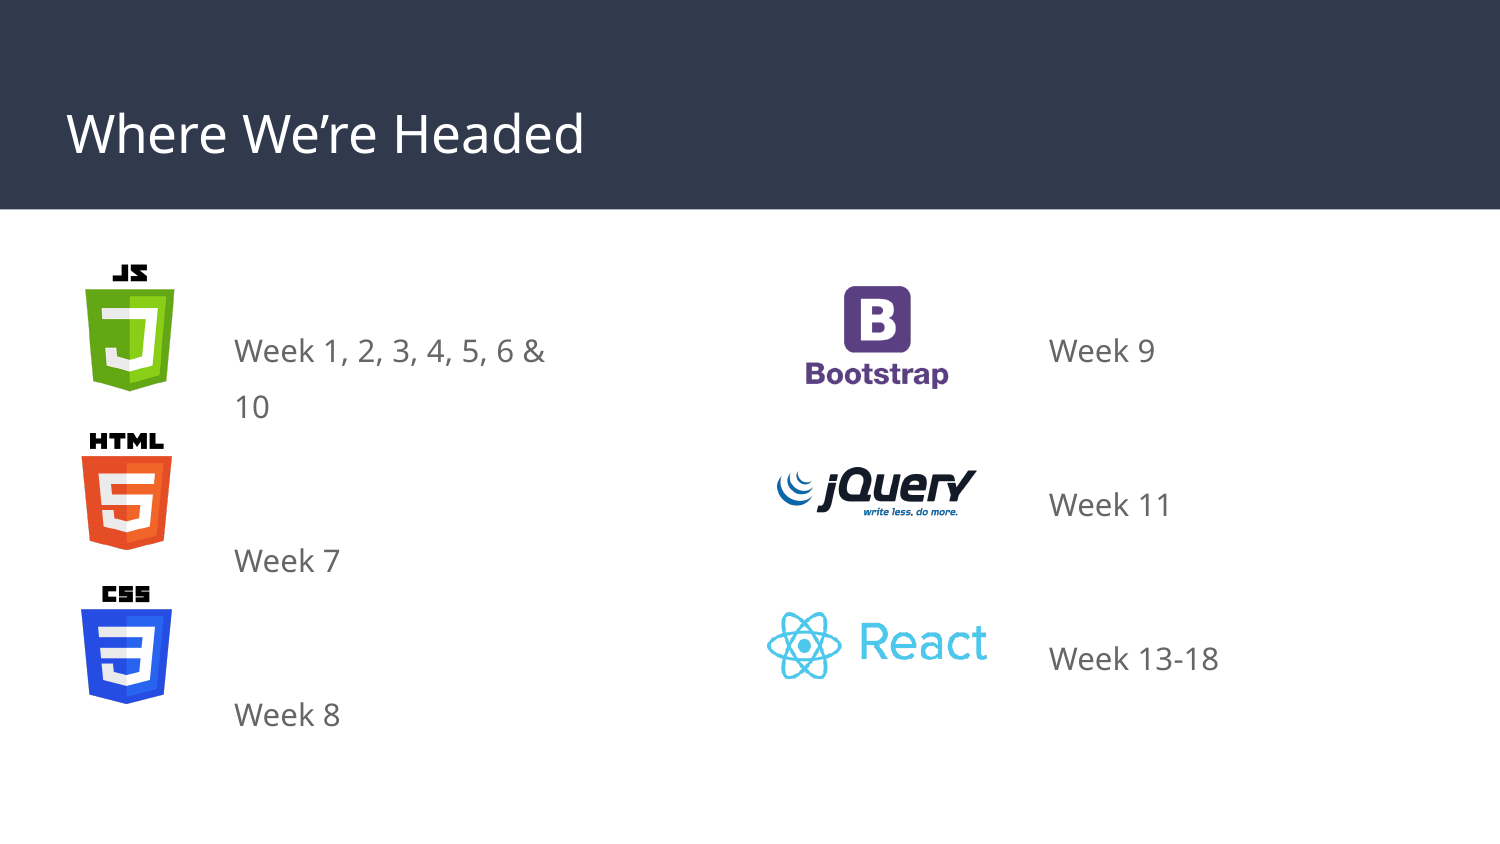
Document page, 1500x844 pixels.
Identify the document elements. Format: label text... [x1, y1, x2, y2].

picture [777, 467, 978, 517]
list Week 9 Week 11 Week 13-18 [1033, 297, 1337, 669]
list Week 1, 2, 3, 4, 5, 6 & 10 Week 7 Week 8 [219, 297, 581, 669]
picture [54, 252, 199, 397]
picture [62, 432, 190, 551]
picture [81, 586, 172, 704]
picture [803, 286, 952, 390]
picture [767, 612, 988, 679]
title Where We’re Headed [51, 82, 1449, 185]
